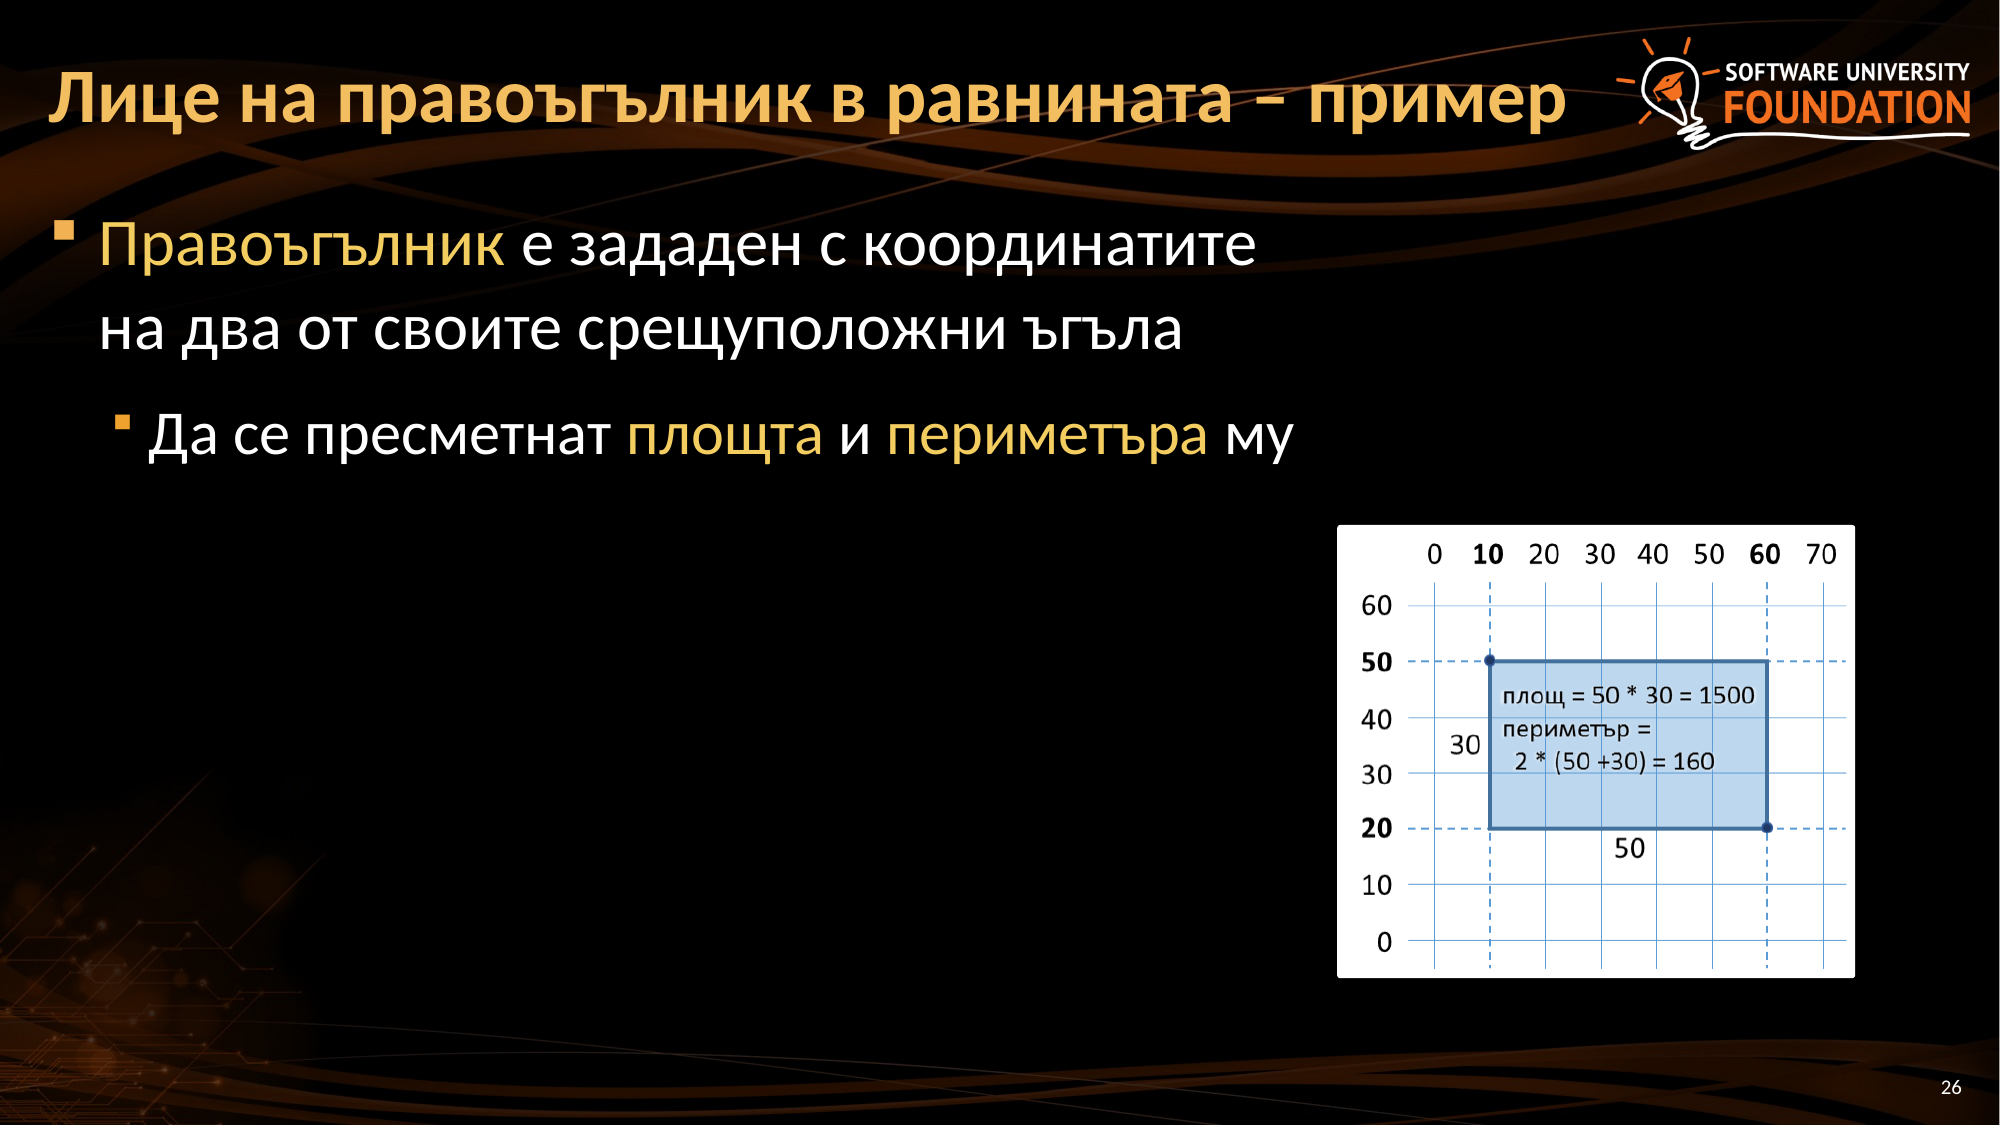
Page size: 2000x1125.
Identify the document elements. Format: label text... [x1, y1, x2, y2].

list Правоъгълник е зададен с координатите на два от своите срещуположни ъгъла Да се пресметнат площта и периметъра му [31, 188, 1968, 1103]
picture [0, 0, 2000, 1125]
title Лице на правоъгълник в равнината – пример [30, 6, 1602, 189]
